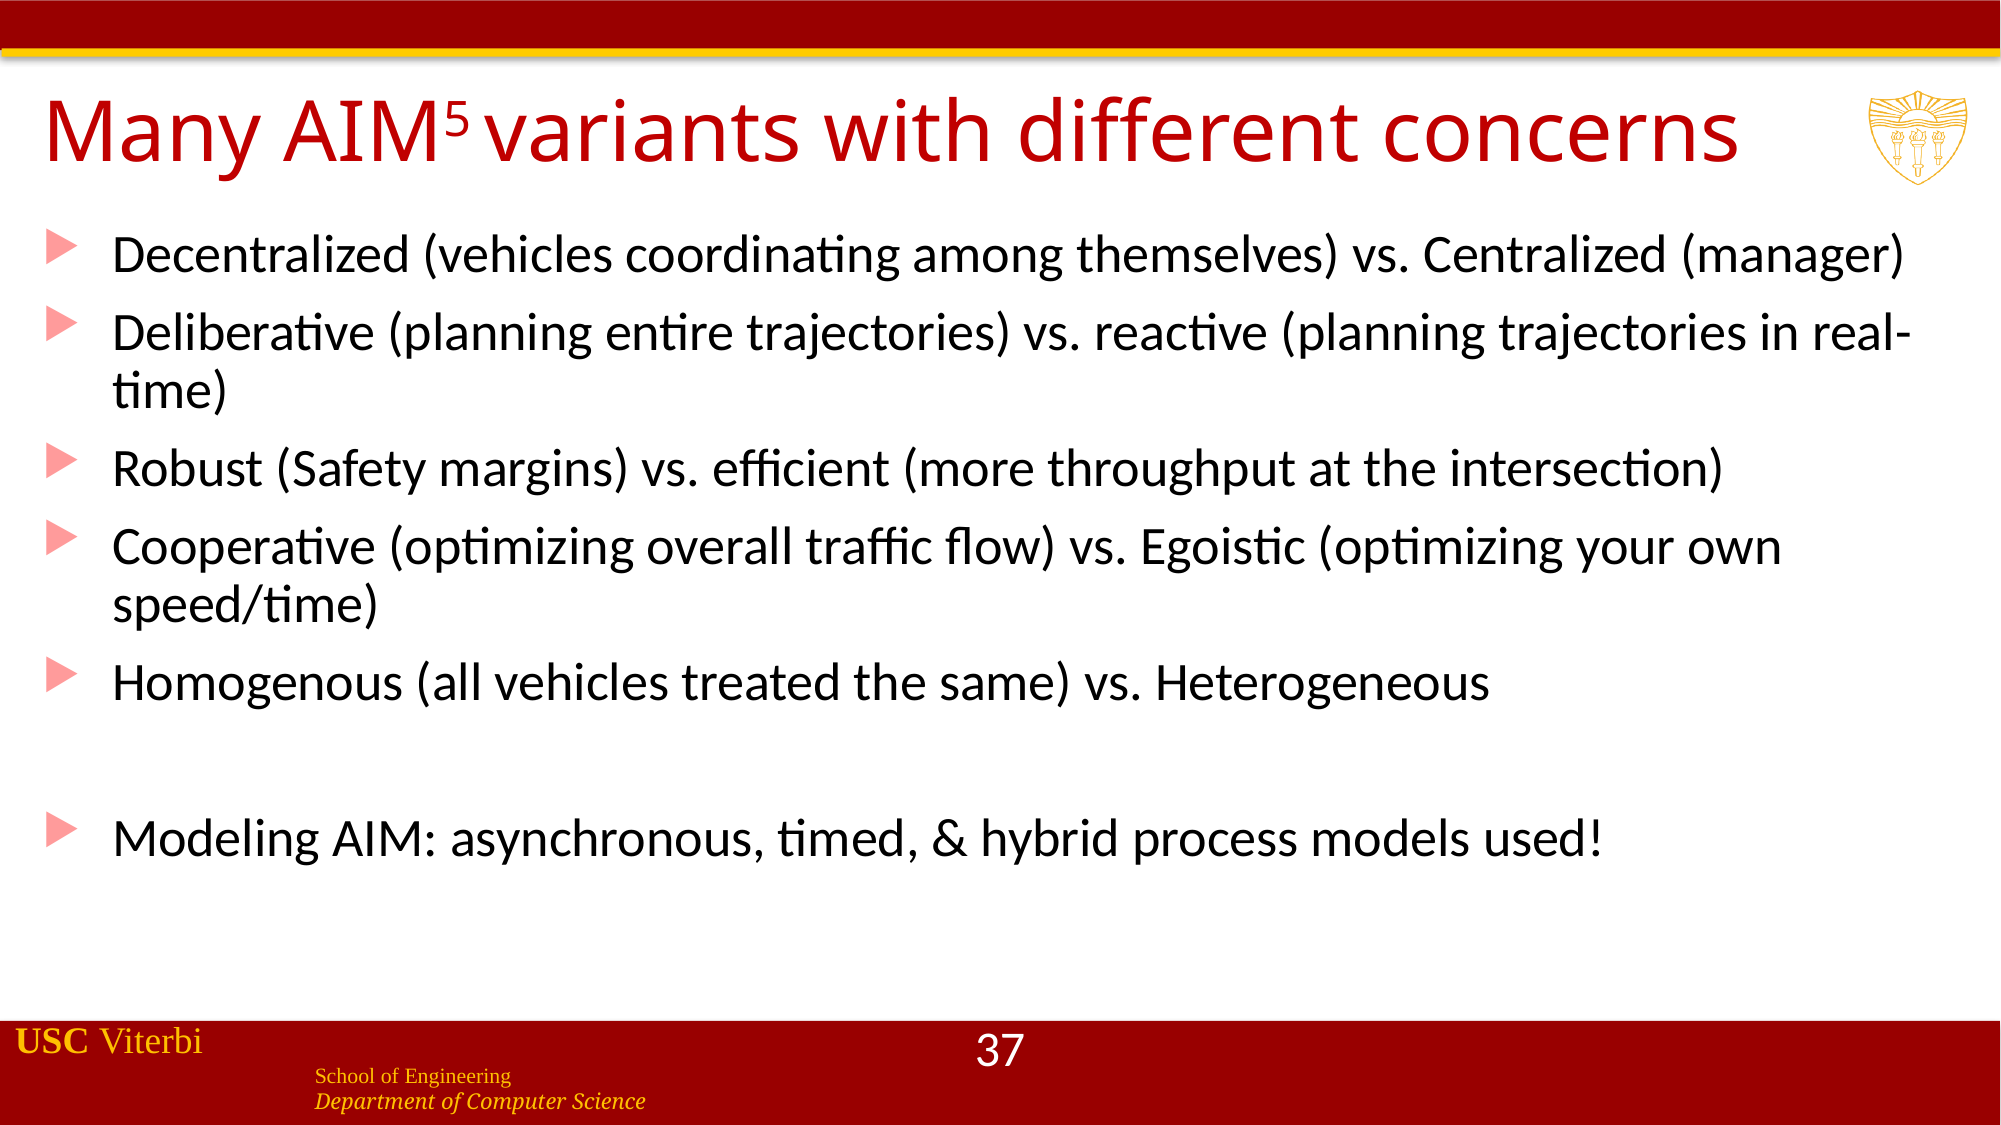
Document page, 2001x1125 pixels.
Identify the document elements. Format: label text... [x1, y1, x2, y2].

title Many AIM5 variants with different concerns [27, 70, 1819, 199]
list Decentralized (vehicles coordinating among themselves) vs. Centralized (manager) Deliberative (planning entire trajectories) vs. reactive (planning trajectories in real-time) Robust (Safety margins) vs. efficient (more throughput at the intersection) Cooperative (optimizing overall traffic flow) vs. Egoistic (optimizing your own speed/time) Homogenous (all vehicles treated the same) vs. Heterogeneous Modeling AIM: asynchronous, timed, & hybrid process models used! [27, 218, 1947, 933]
picture [1836, 76, 2000, 199]
slide_number 37 [774, 1016, 1225, 1077]
